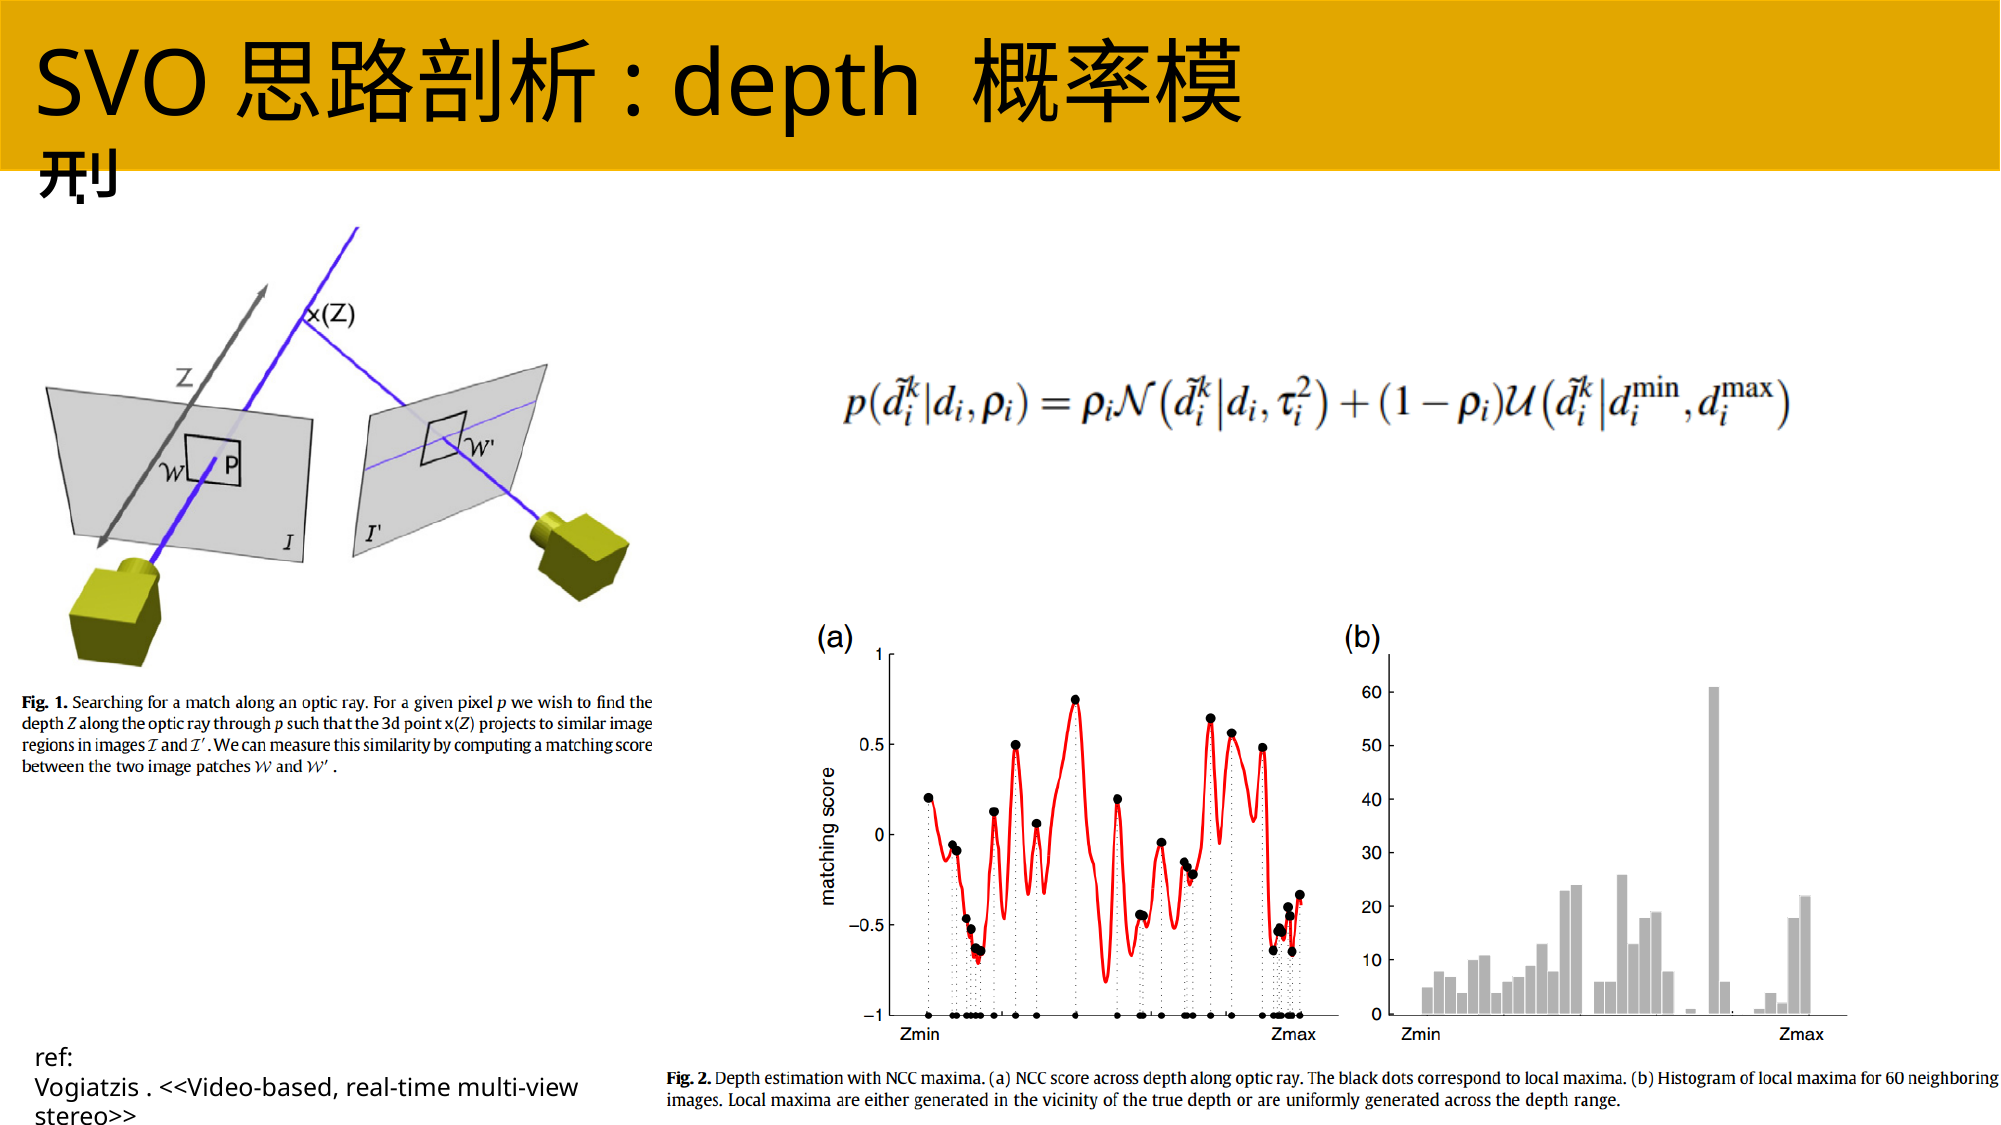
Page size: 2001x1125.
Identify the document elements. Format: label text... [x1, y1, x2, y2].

text_box ref: Vogiatzis . <<Video-based, real-time multi-view stereo>> [19, 1033, 678, 1125]
text_box SVO思路剖析: depth 概率模型 [19, 16, 1352, 297]
picture [662, 618, 2000, 1110]
picture [843, 370, 1798, 437]
picture [19, 204, 652, 777]
text_box [0, 0, 2000, 171]
